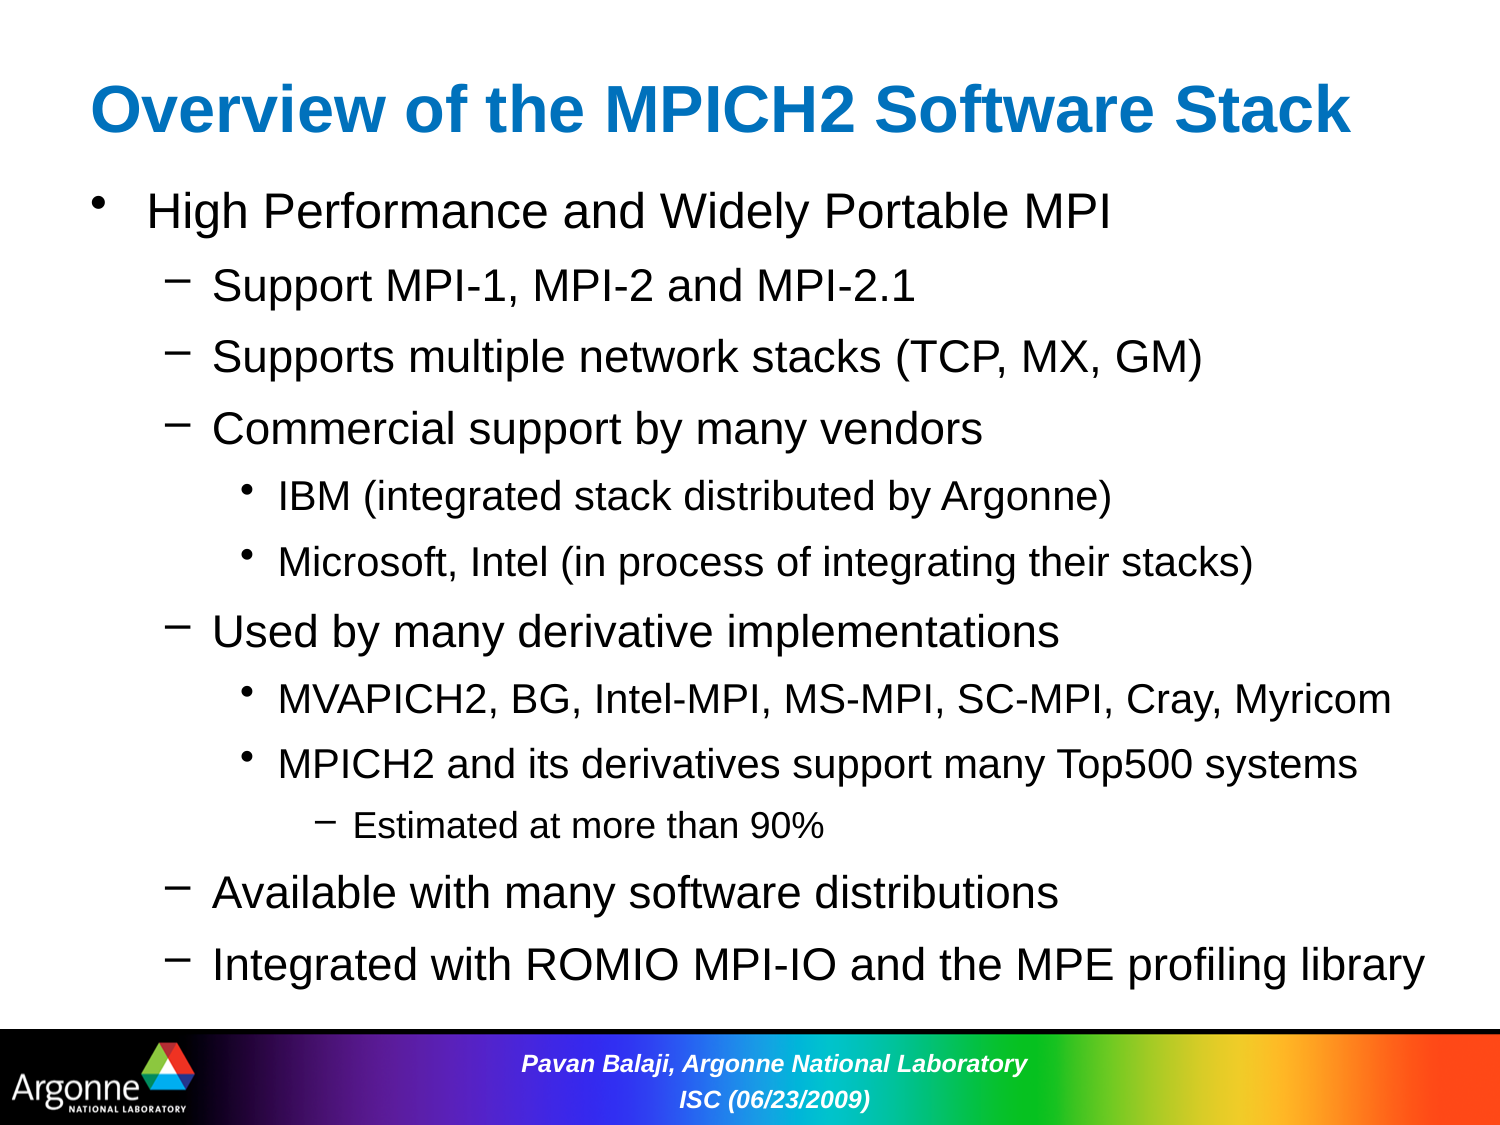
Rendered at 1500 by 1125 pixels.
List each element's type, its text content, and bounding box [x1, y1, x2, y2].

title Overview of the MPICH2 Software Stack [74, 24, 1426, 162]
footer Pavan Balaji, Argonne National Laboratory ISC (06/23/2009) [487, 1034, 1063, 1113]
picture [0, 1029, 1500, 1125]
list High Performance and Widely Portable MPI Support MPI-1, MPI-2 and MPI-2.1 Supports multiple network stacks (TCP, MX, GM) Commercial support by many vendors IBM (integrated stack distributed by Argonne) Microsoft, Intel (in process of integrating their stacks) Used by many derivative implementations MVAPICH2, BG, Intel-MPI, MS-MPI, SC-MPI, Cray, Myricom MPICH2 and its derivatives support many Top500 systems Estimated at more than 90% Available with many software distributions Integrated with ROMIO MPI-IO and the MPE profiling library [74, 162, 1463, 1026]
